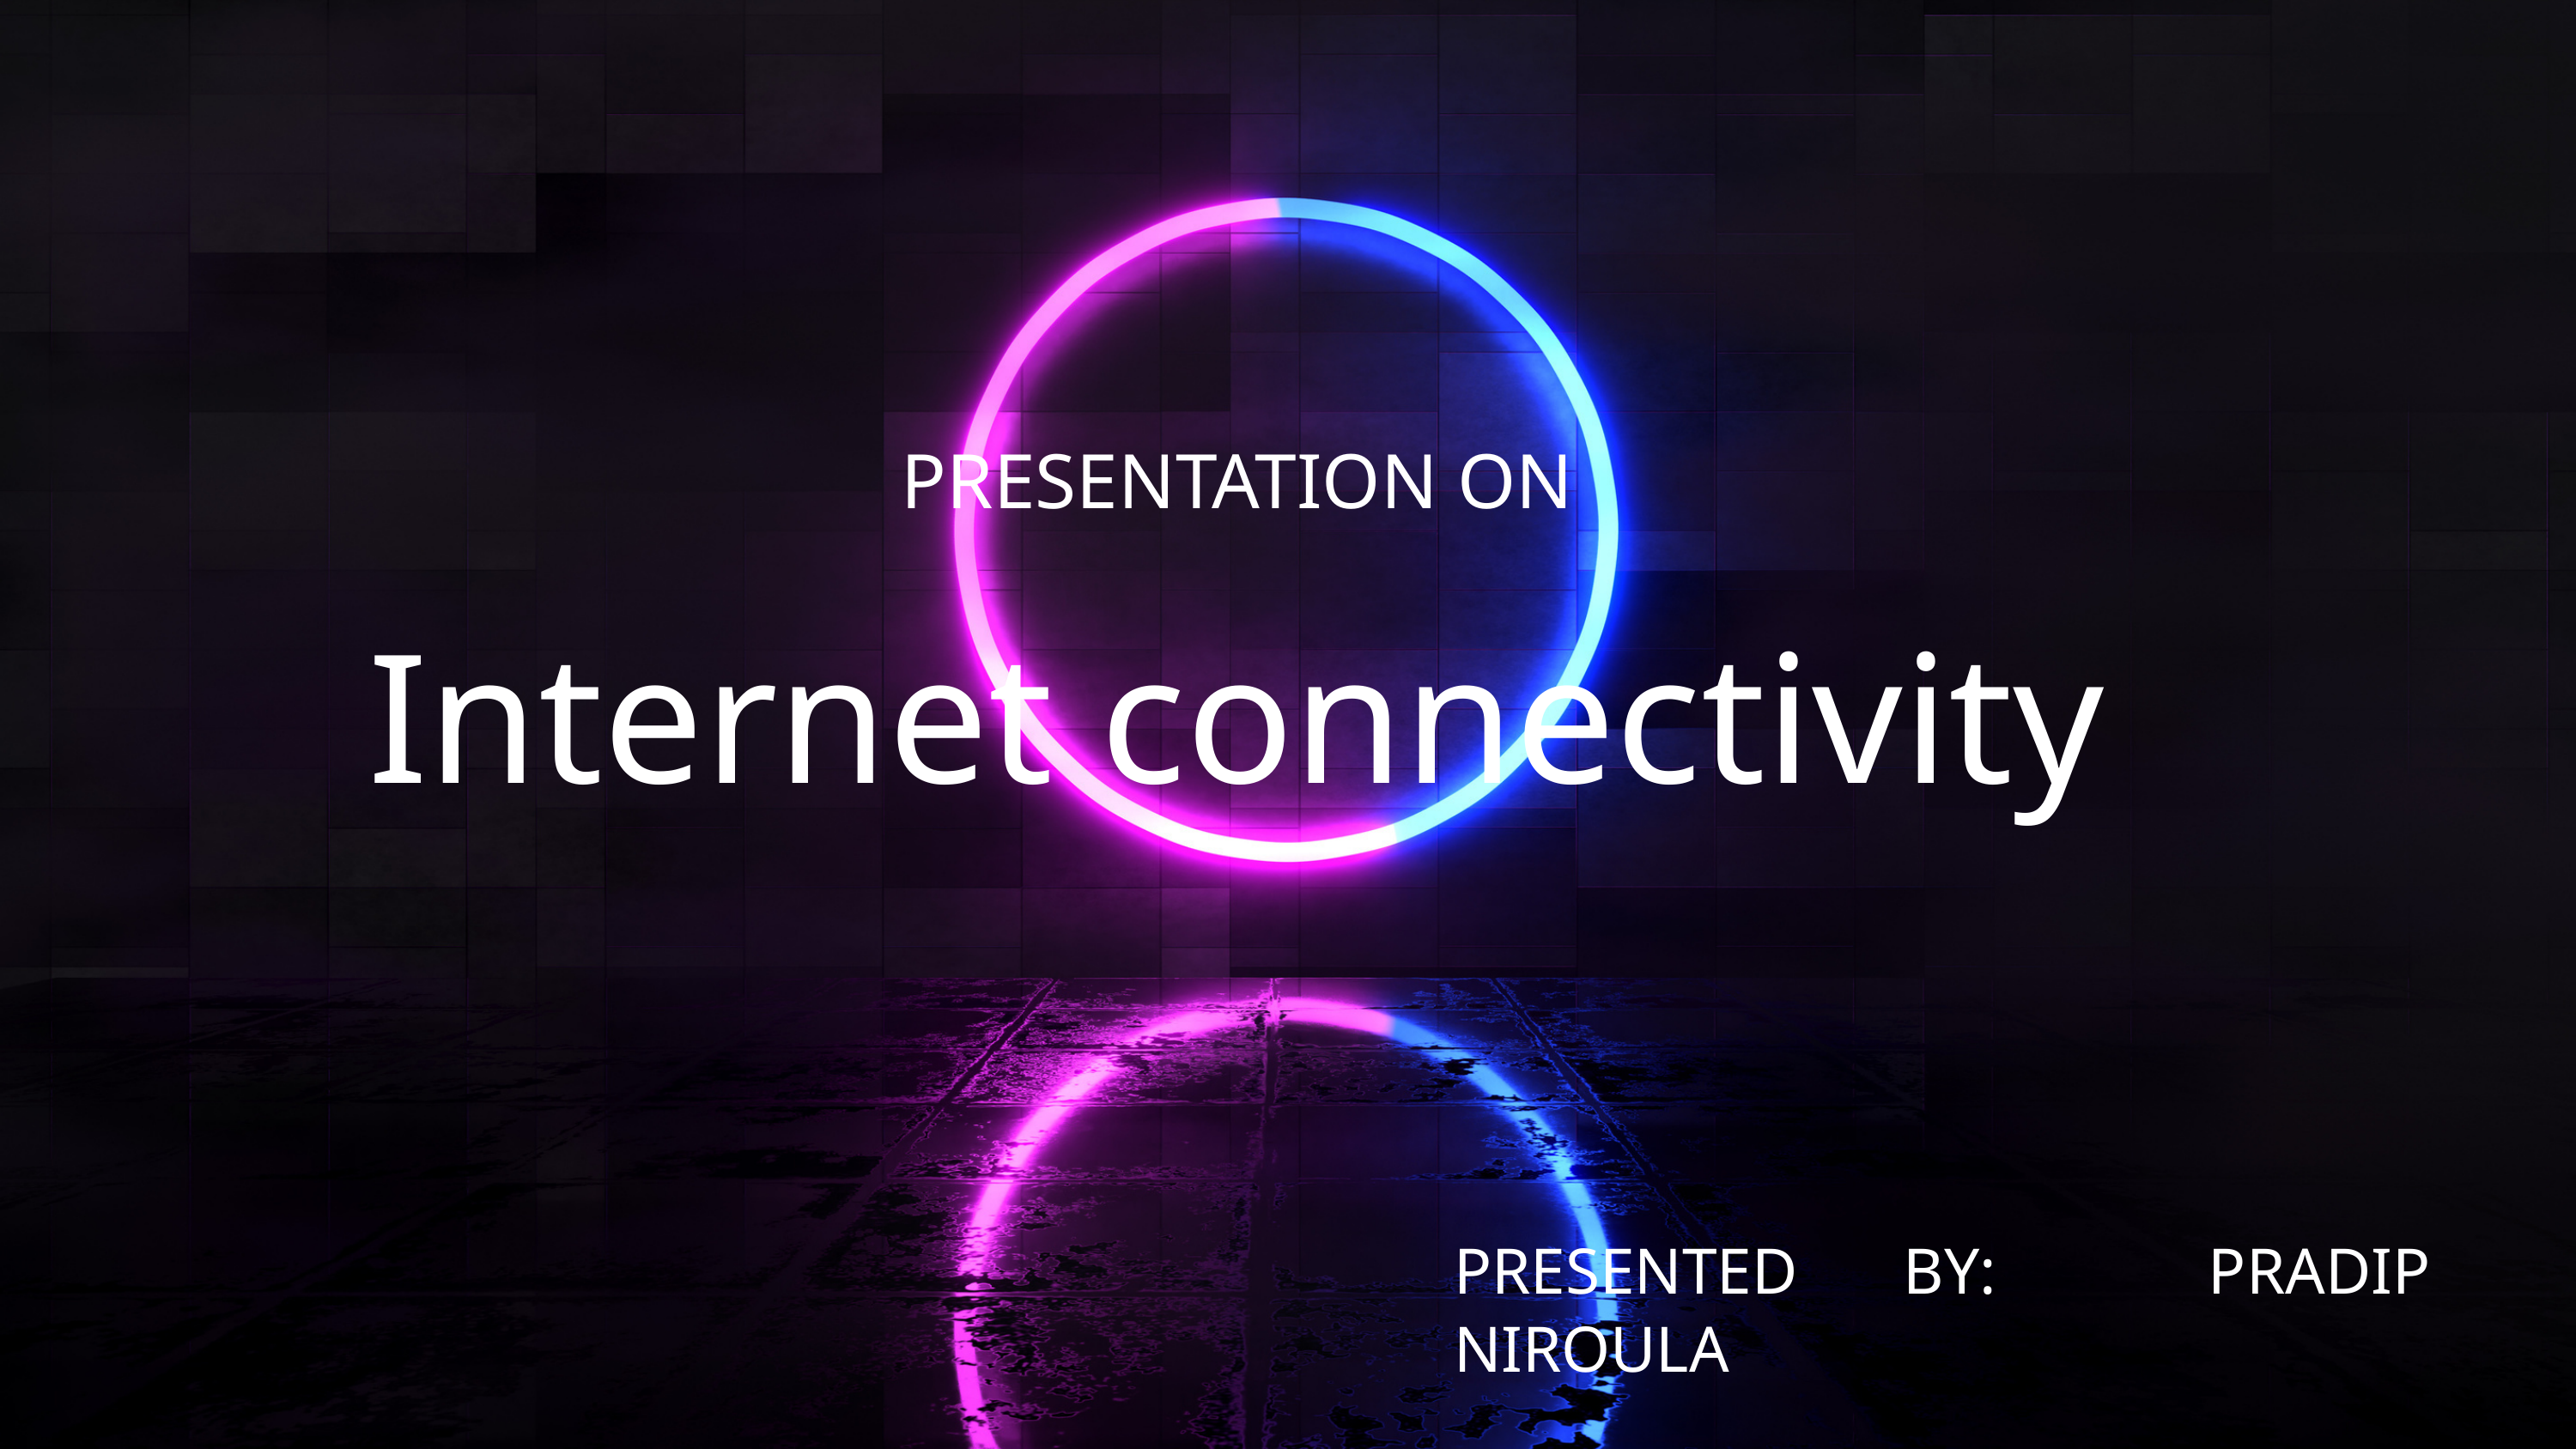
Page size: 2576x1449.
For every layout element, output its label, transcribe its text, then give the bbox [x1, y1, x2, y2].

text_box PRESENTATION ON [433, 429, 2042, 524]
text_box Internet connectivity [144, 595, 2330, 819]
text_box PRESENTED BY: PRADIP NIROULA [1454, 1228, 2432, 1385]
text_box [0, 0, 2576, 1449]
